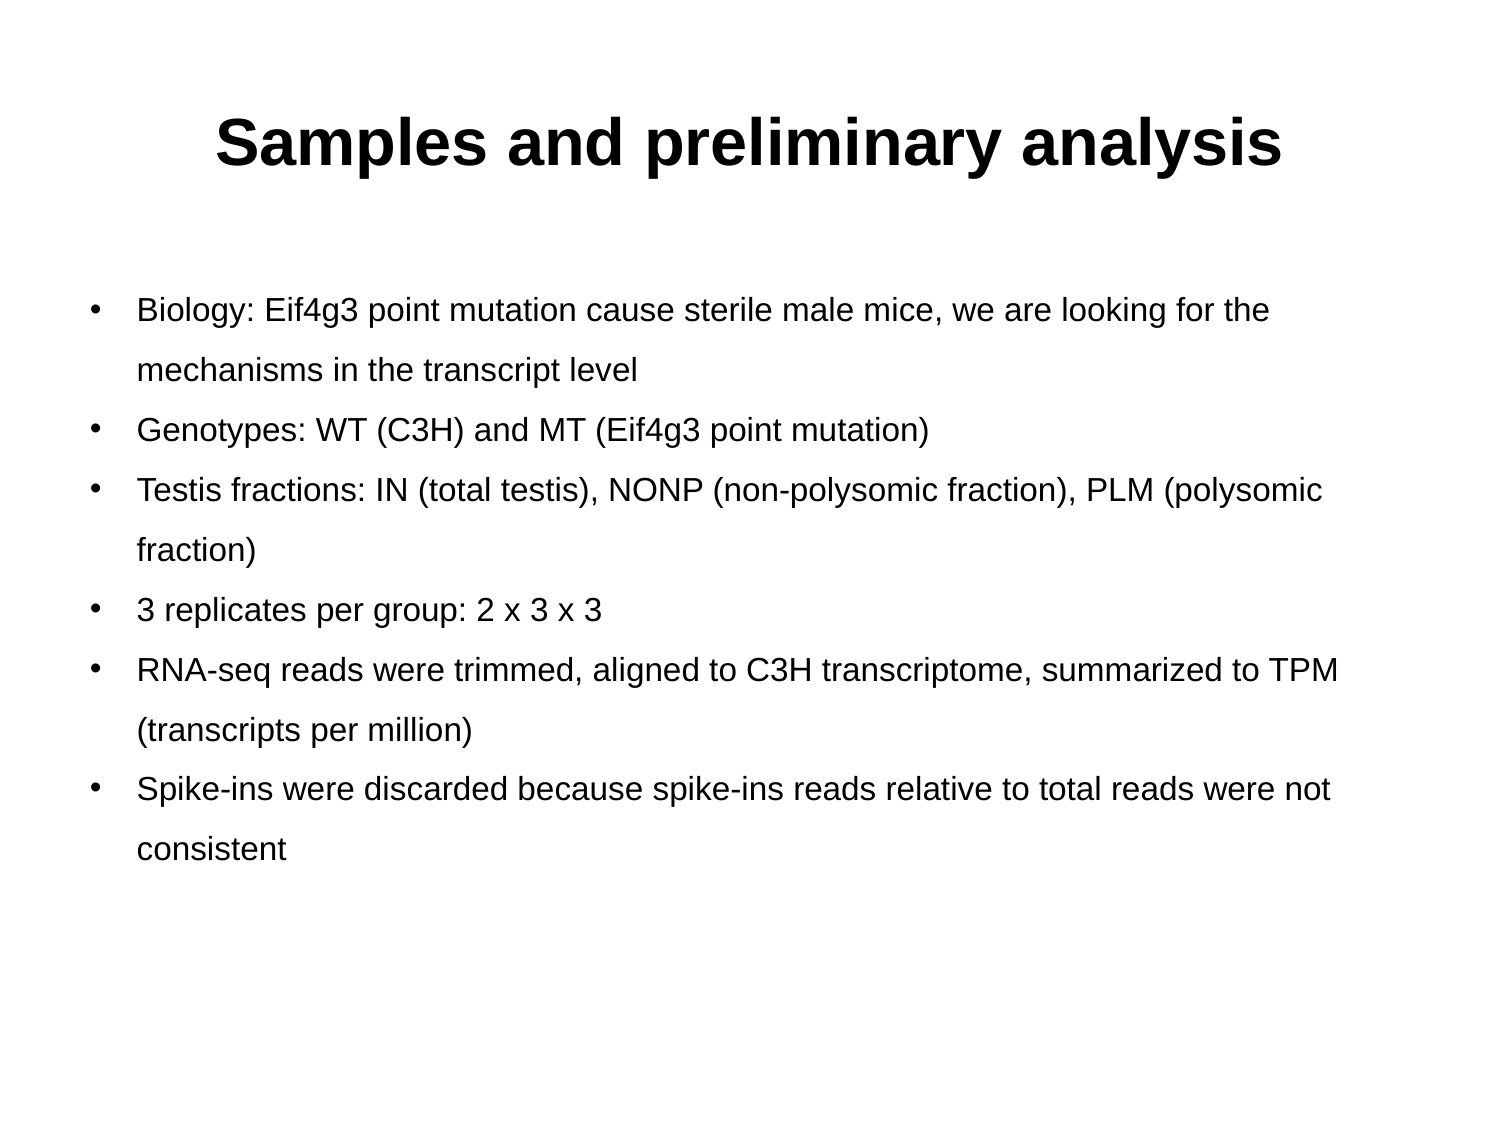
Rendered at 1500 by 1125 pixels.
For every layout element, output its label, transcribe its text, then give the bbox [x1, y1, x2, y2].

title Samples and preliminary analysis [75, 45, 1425, 233]
text_box Biology: Eif4g3 point mutation cause sterile male mice, we are looking for the mechanisms in the transcript level Genotypes: WT (C3H) and MT (Eif4g3 point mutation) Testis fractions: IN (total testis), NONP (non-polysomic fraction), PLM (polysomic fraction) 3 replicates per group: 2 x 3 x 3 RNA-seq reads were trimmed, aligned to C3H transcriptome, summarized to TPM (transcripts per million) Spike-ins were discarded because spike-ins reads relative to total reads were not consistent [75, 261, 1441, 875]
